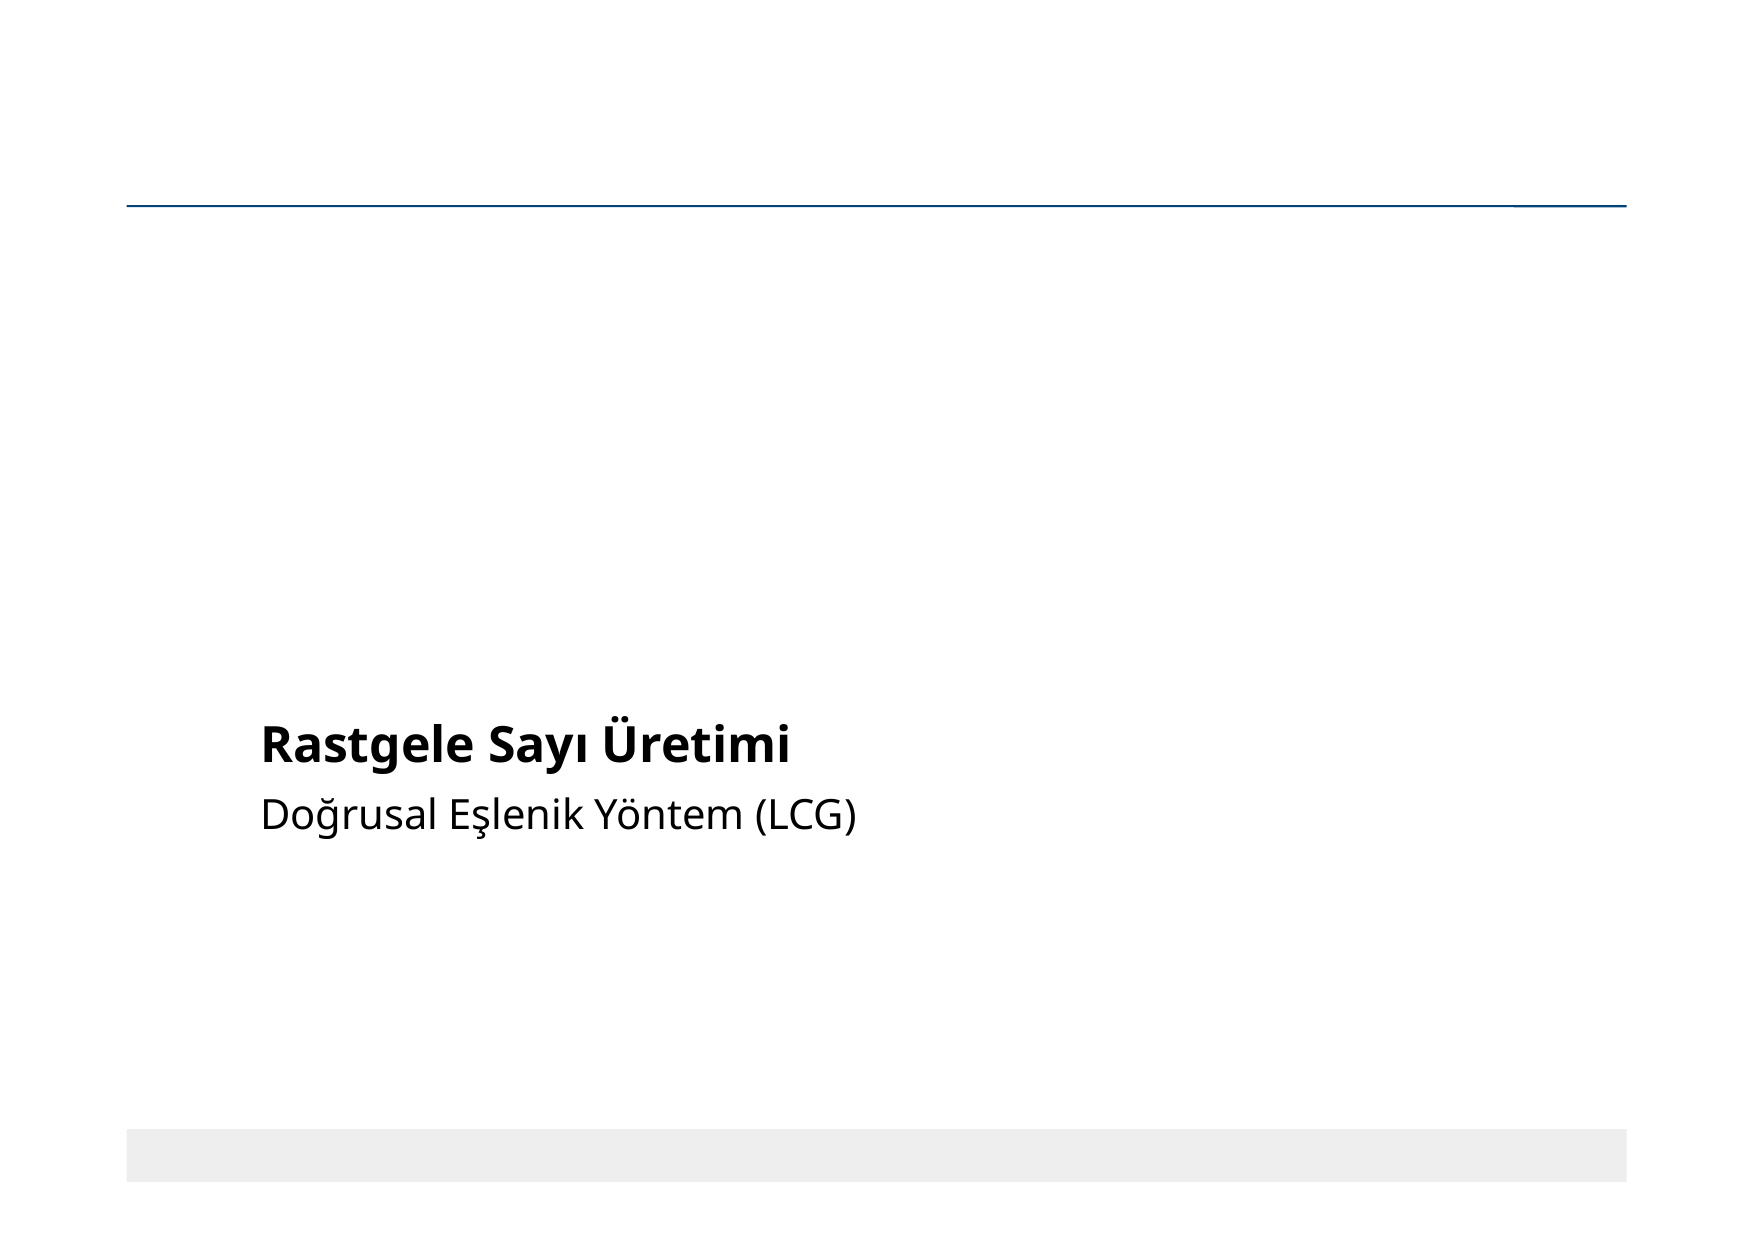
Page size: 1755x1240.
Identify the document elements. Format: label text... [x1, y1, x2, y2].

text_box Rastgele Sayı Üretimi Doğrusal Eşlenik Yöntem (LCG) [258, 692, 1092, 838]
